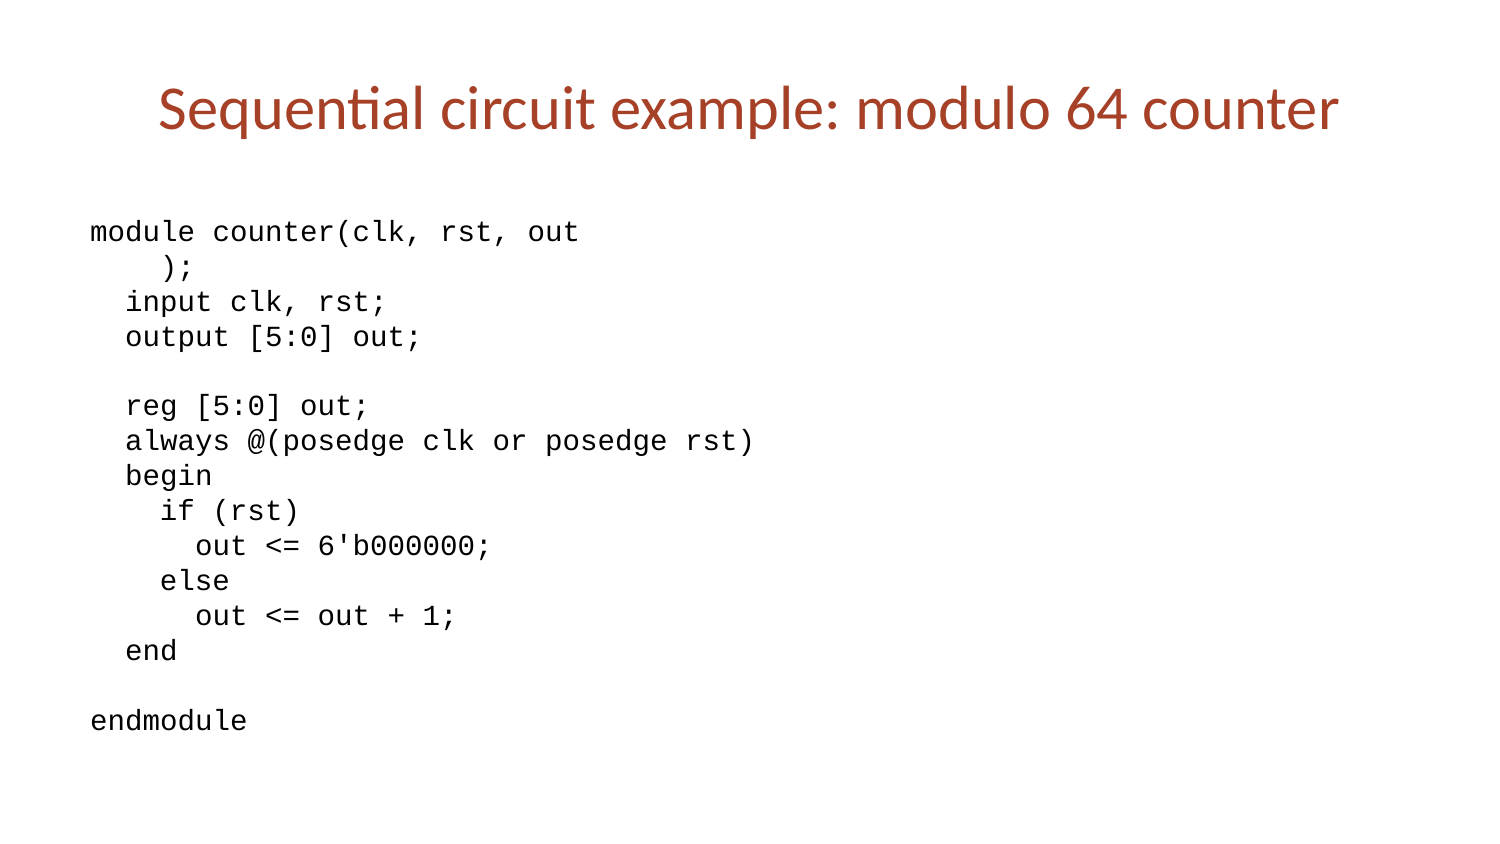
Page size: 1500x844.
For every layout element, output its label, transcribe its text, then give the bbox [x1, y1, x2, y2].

title Sequential circuit example: modulo 64 counter [75, 33, 1425, 175]
list module counter(clk, rst, out ); input clk, rst; output [5:0] out; reg [5:0] out; always @(posedge clk or posedge rst) begin if (rst) out <= 6'b000000; else out <= out + 1; end endmodule [75, 196, 1371, 808]
